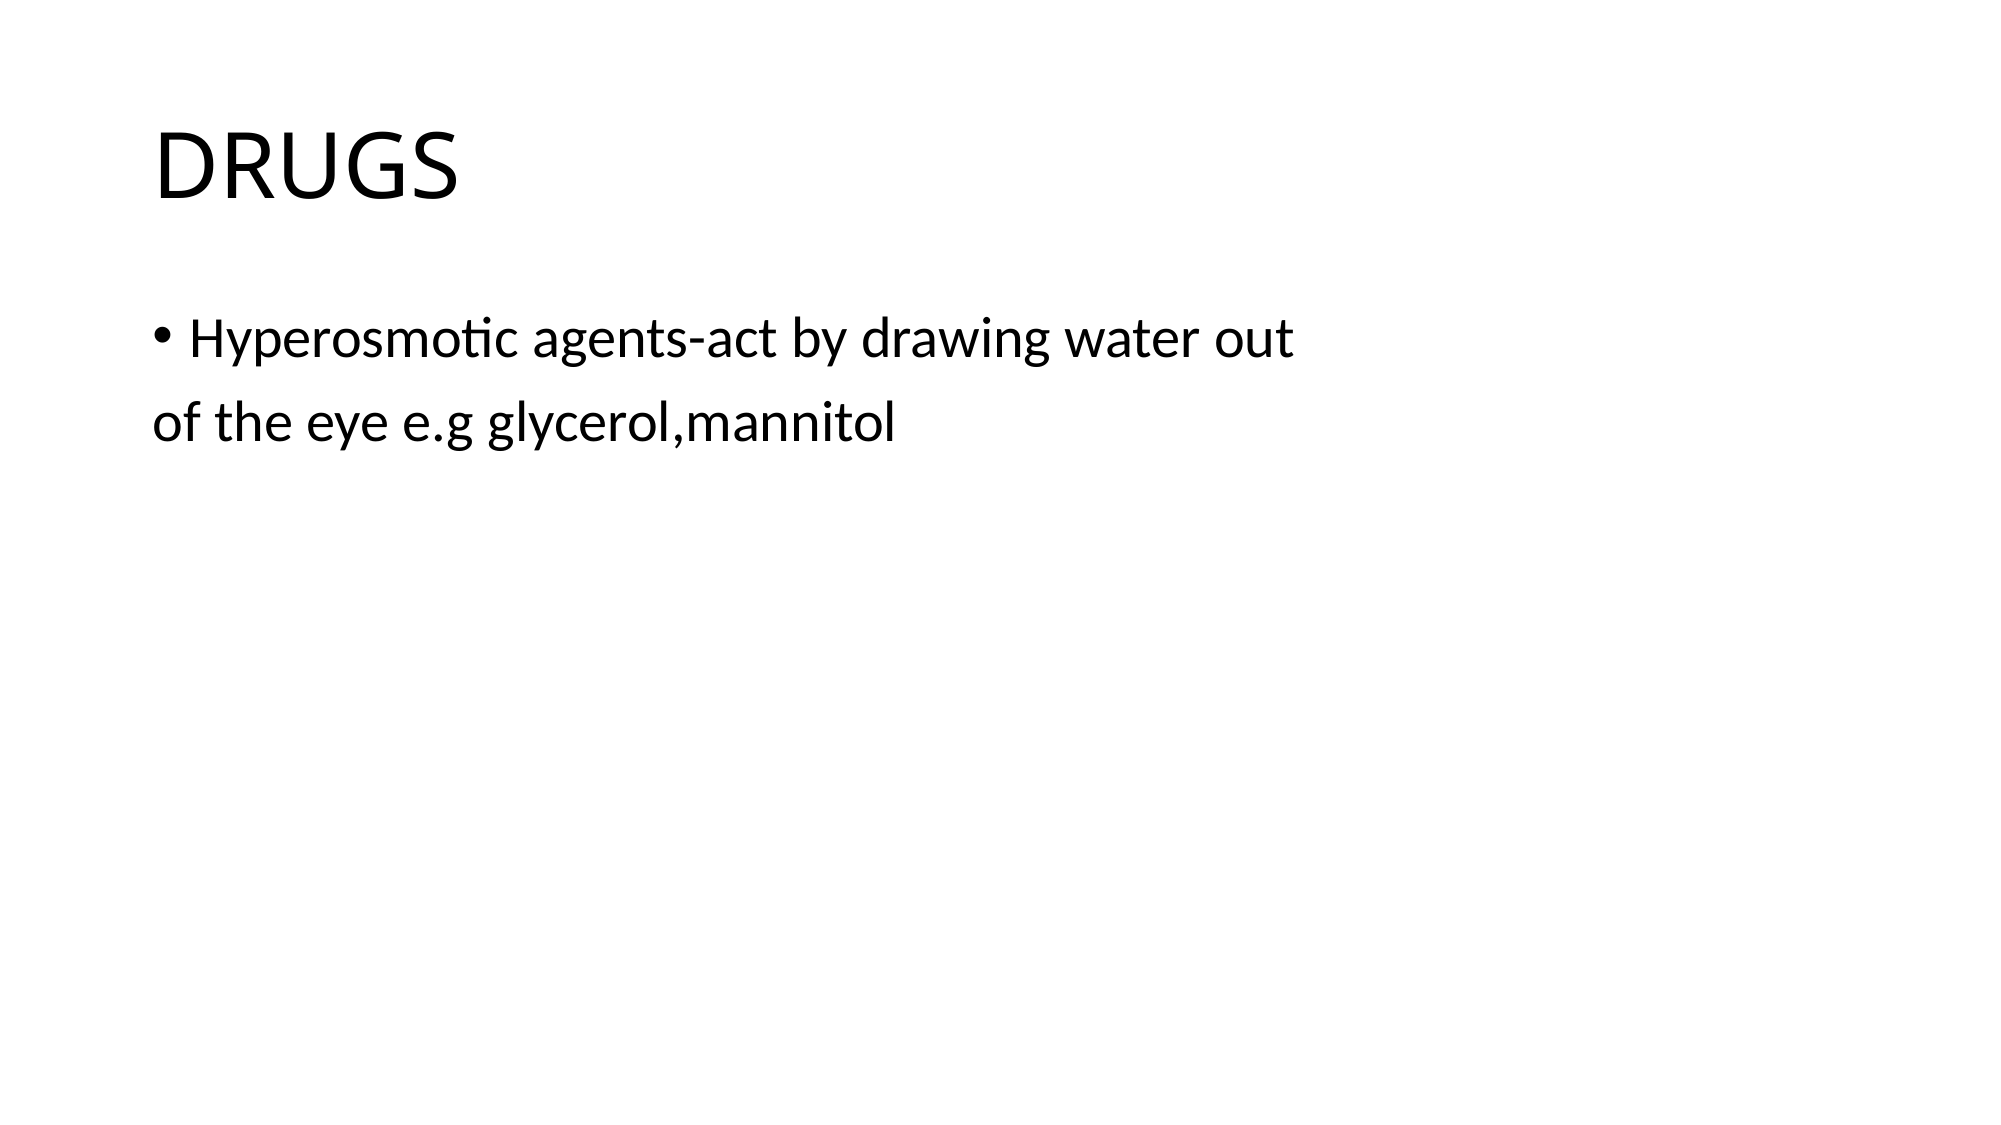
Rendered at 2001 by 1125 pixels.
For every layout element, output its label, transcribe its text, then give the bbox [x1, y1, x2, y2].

title DRUGS [137, 59, 1863, 278]
list Hyperosmotic agents-act by drawing water out of the eye e.g glycerol,mannitol [137, 299, 1863, 1014]
